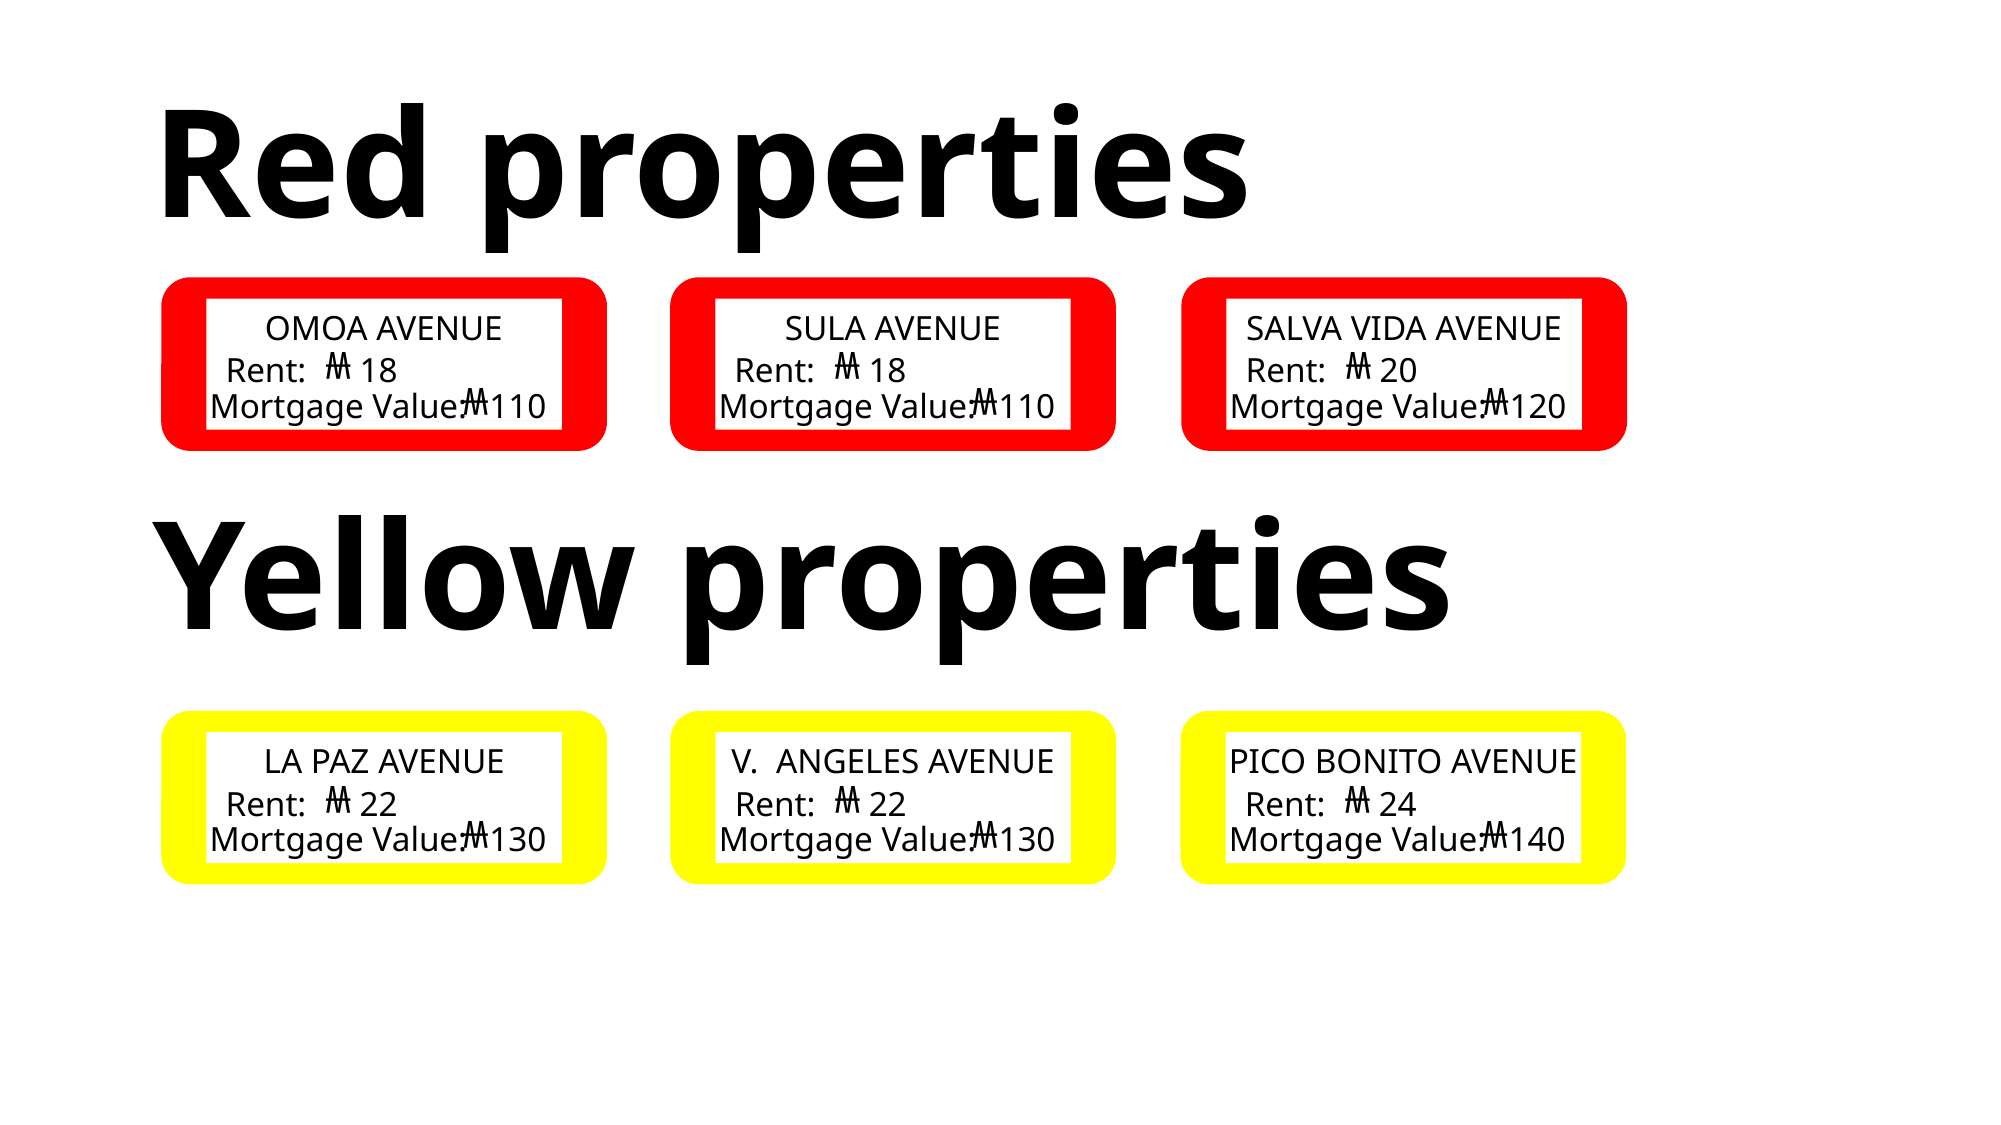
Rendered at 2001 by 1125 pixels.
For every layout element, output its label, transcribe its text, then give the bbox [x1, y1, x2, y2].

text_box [670, 277, 1116, 451]
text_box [1180, 710, 1627, 885]
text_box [161, 277, 607, 451]
title Red properties [137, 59, 1863, 278]
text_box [1181, 277, 1628, 451]
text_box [161, 710, 607, 885]
text_box Yellow properties [137, 472, 1863, 690]
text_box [670, 710, 1117, 885]
